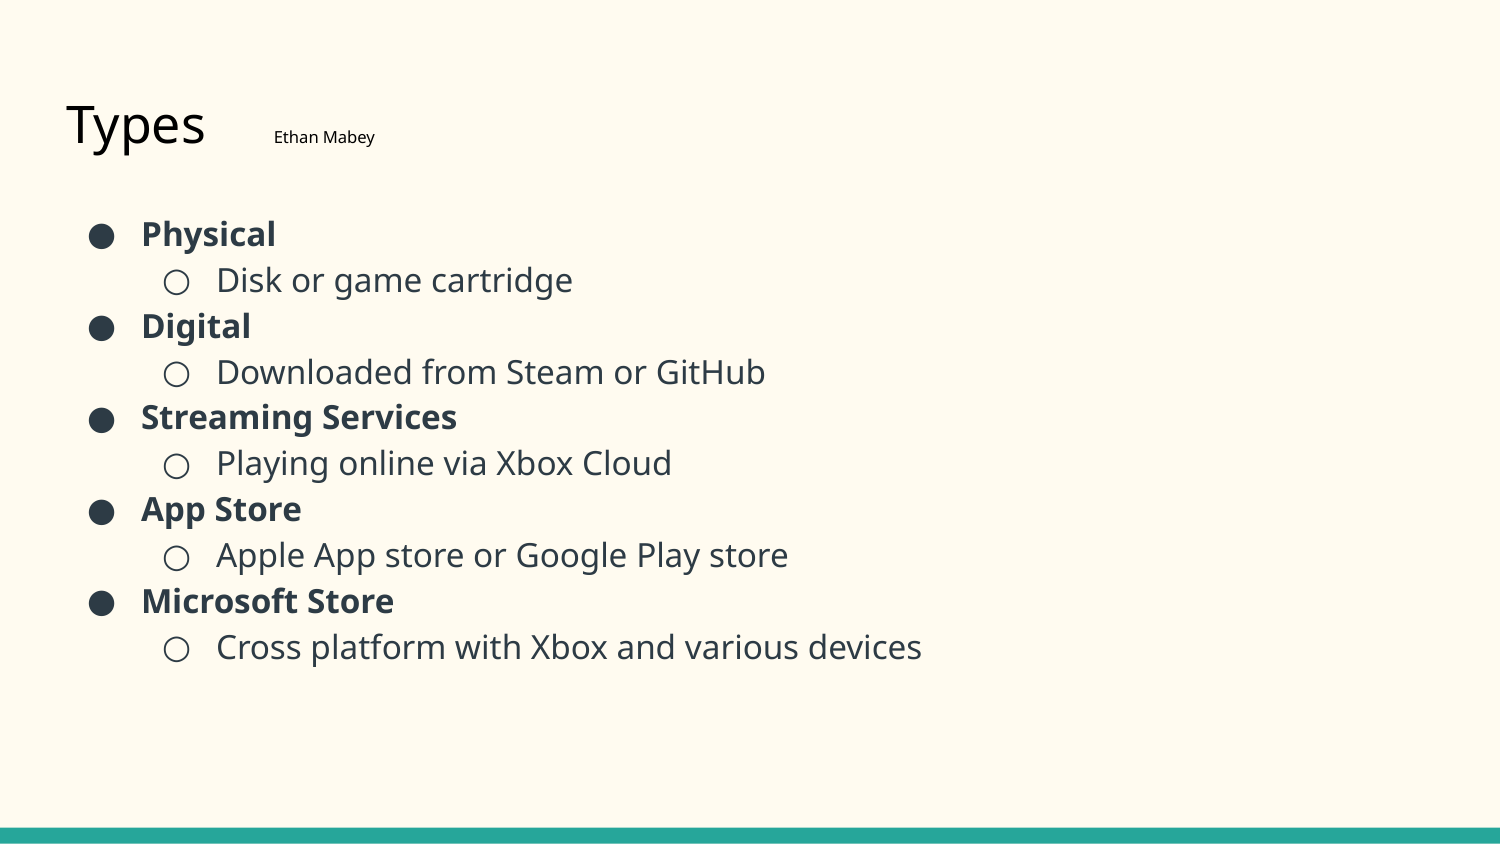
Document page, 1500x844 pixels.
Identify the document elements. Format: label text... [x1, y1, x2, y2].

list Physical Disk or game cartridge Digital Downloaded from Steam or GitHub Streaming Services Playing online via Xbox Cloud App Store Apple App store or Google Play store Microsoft Store Cross platform with Xbox and various devices [51, 192, 1449, 750]
title Types Ethan Mabey [51, 72, 1449, 174]
